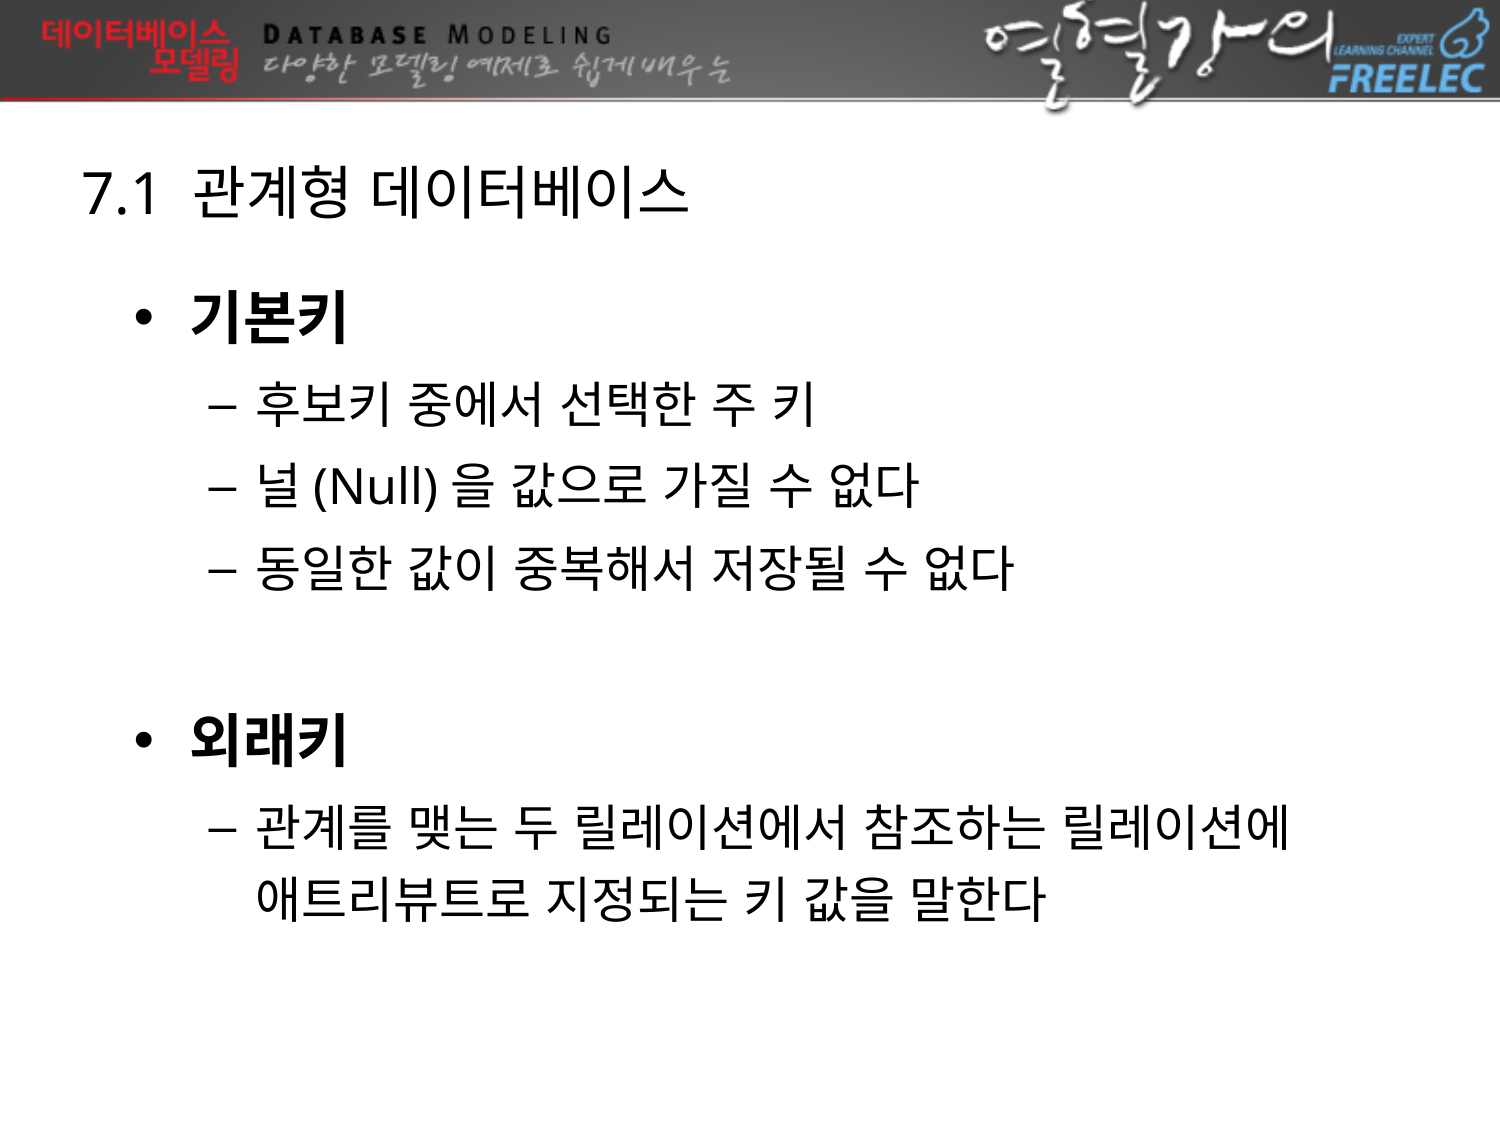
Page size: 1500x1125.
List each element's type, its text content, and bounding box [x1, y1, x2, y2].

text_box 기본키 후보키 중에서 선택한 주 키 널(Null)을 값으로 가질 수 없다 동일한 값이 중복해서 저장될 수 없다 외래키 관계를 맺는 두 릴레이션에서 참조하는 릴레이션에 애트리뷰트로 지정되는 키 값을 말한다 [118, 259, 1465, 1018]
text_box 7.1 관계형 데이터베이스 [66, 148, 706, 234]
picture [0, 0, 1500, 1125]
